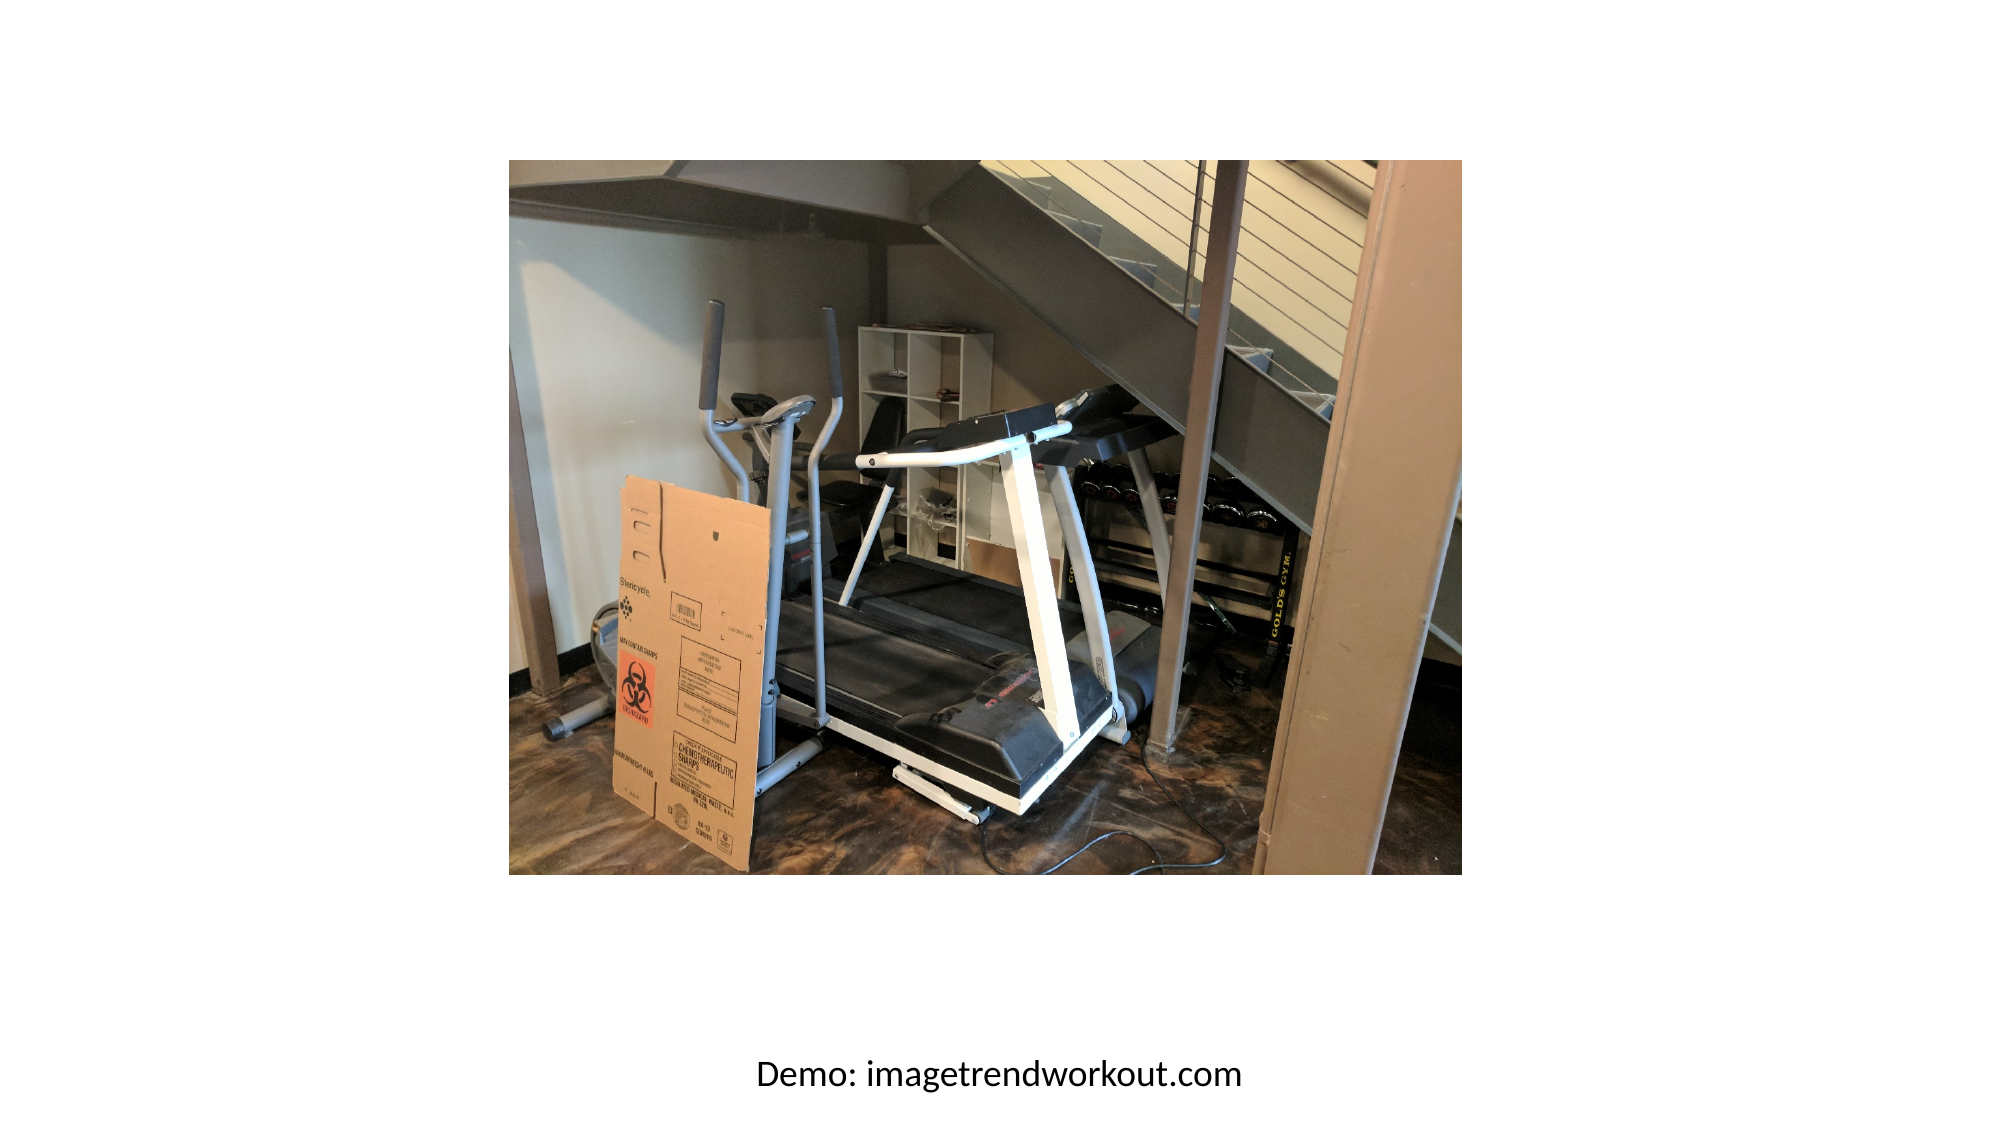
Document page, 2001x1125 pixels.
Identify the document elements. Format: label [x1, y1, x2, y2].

list [509, 160, 1462, 875]
